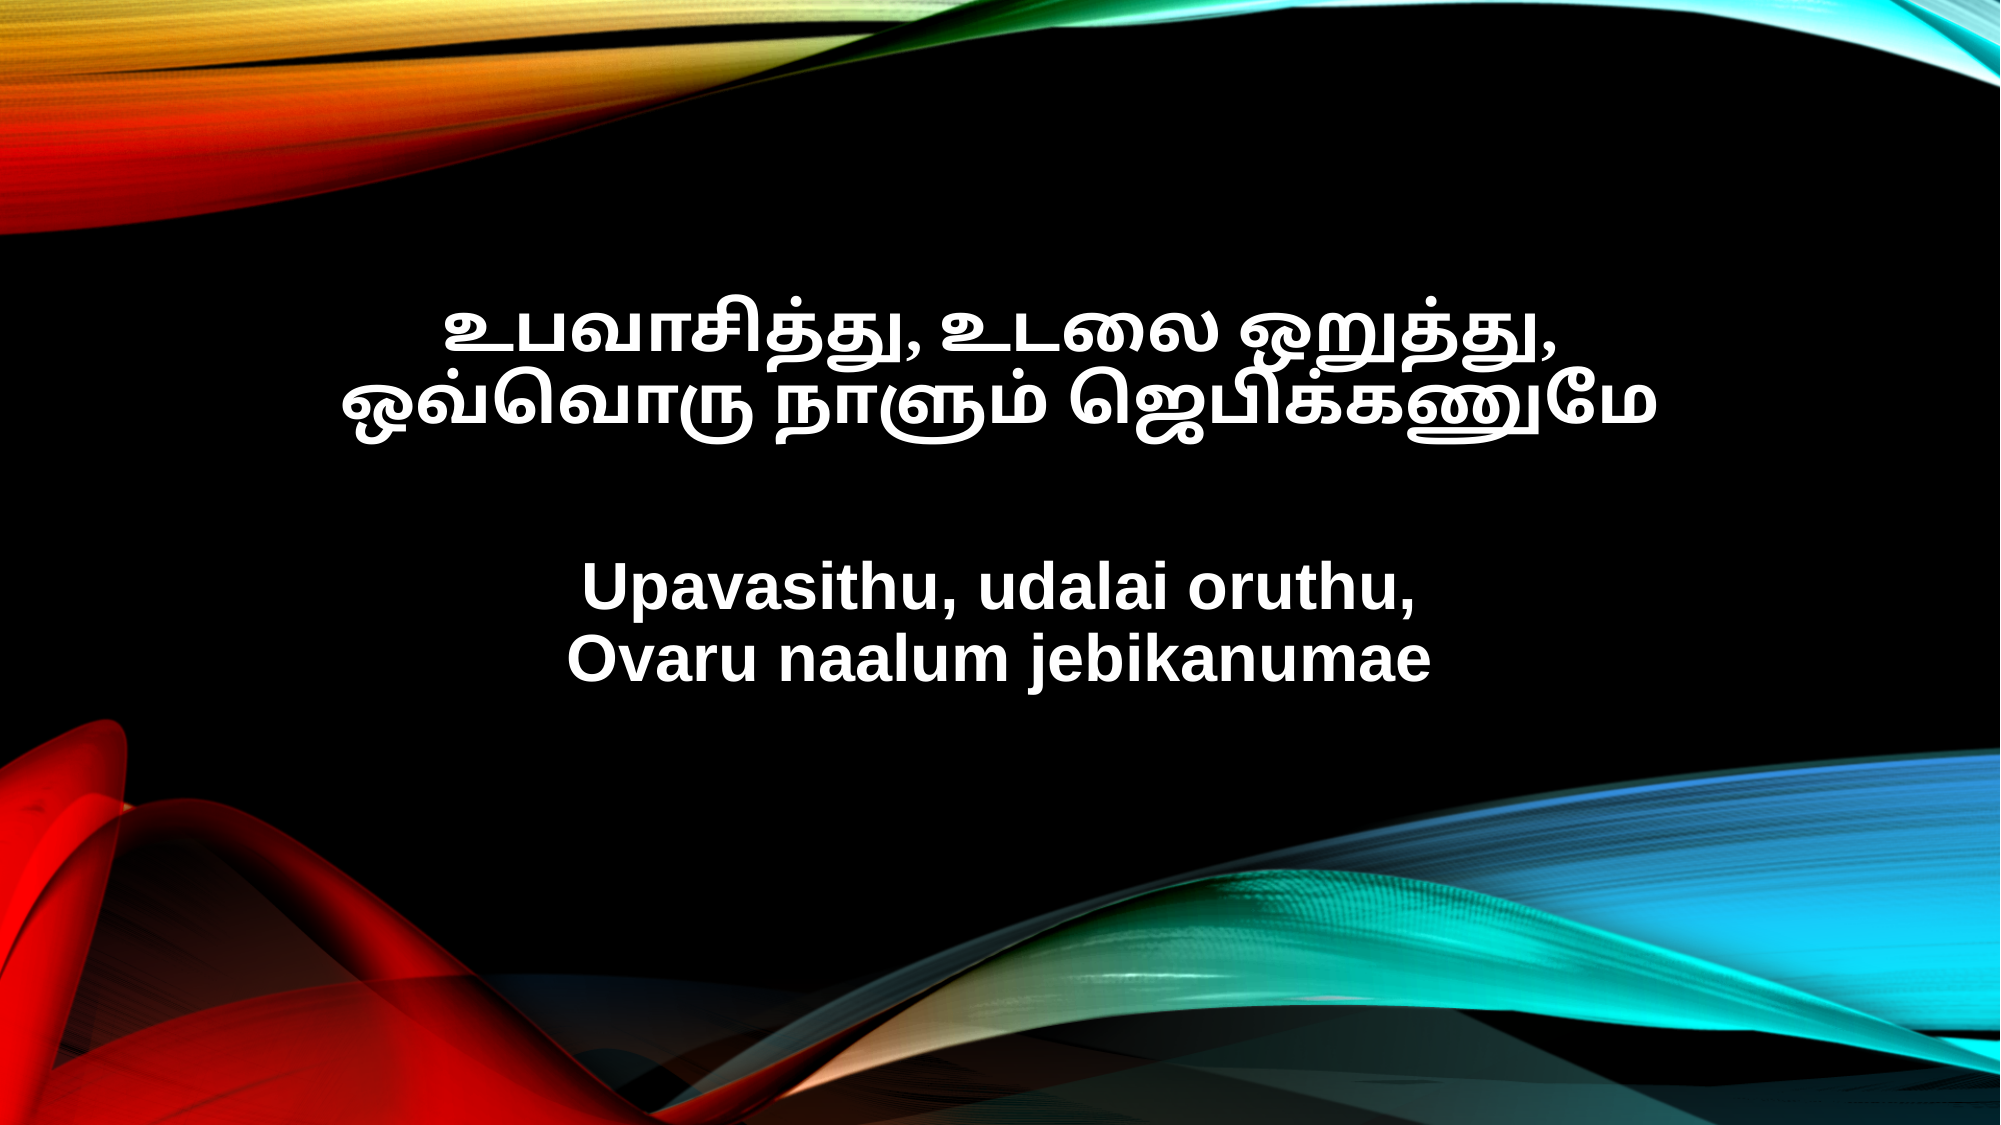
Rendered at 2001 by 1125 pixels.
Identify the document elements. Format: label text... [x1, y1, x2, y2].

subtitle உபவாசித்து, உடலை ஒறுத்து, ஒவ்வொரு நாளும் ஜெபிக்கணுமே Upavasithu, udalai oruthu, Ovaru naalum jebikanumae [0, 0, 2000, 1125]
